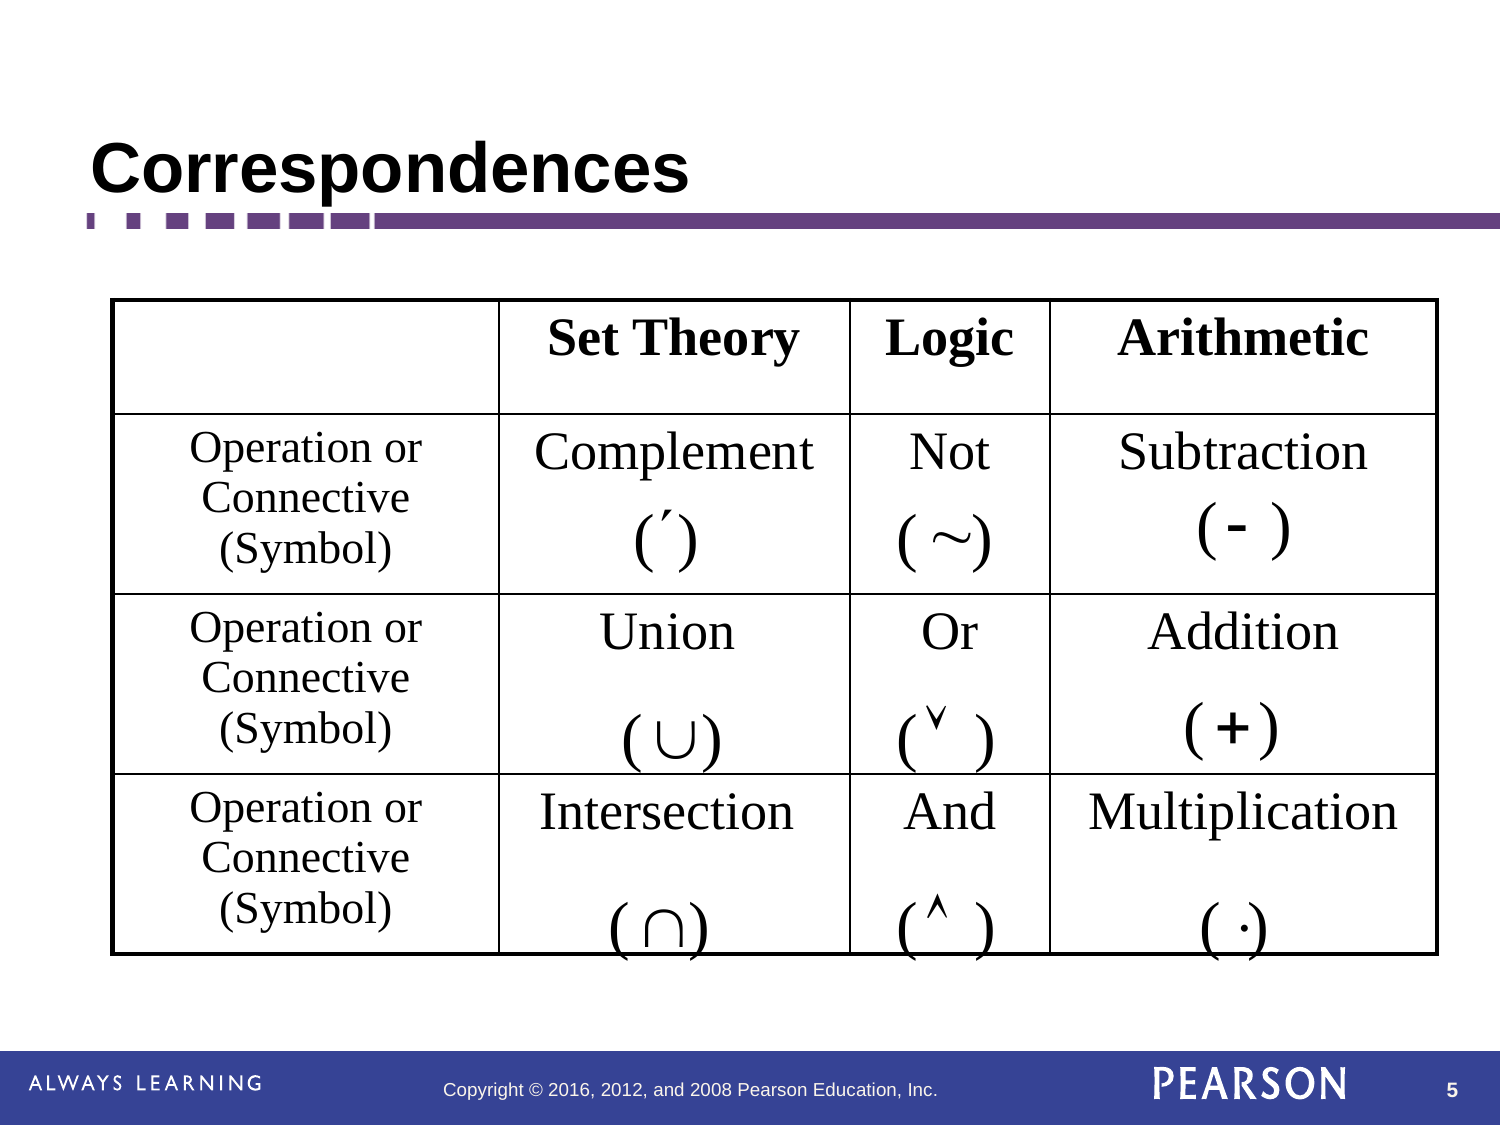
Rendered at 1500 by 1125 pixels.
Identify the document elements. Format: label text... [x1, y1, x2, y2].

table_cell Union [500, 595, 849, 773]
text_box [493, 299, 644, 362]
picture [60, 213, 1500, 229]
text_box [1190, 887, 1283, 975]
table_cell Or [851, 595, 1049, 773]
table_cell Multiplication [1051, 775, 1435, 952]
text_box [887, 499, 1007, 588]
table_cell Addition [1051, 595, 1435, 773]
table_cell Operation or Connective (Symbol) [115, 775, 498, 952]
table_cell Intersection [500, 775, 849, 952]
table_cell Operation or Connective (Symbol) [115, 415, 498, 593]
title Correspondences [75, 27, 1425, 215]
table_header Set Theory [500, 302, 849, 413]
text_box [887, 699, 1007, 788]
table_header [115, 302, 498, 413]
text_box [612, 699, 732, 788]
table_header Arithmetic [1051, 302, 1435, 413]
table_cell Not [851, 415, 1049, 593]
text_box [599, 887, 720, 975]
table_header Logic [851, 302, 1049, 413]
table_cell Operation or Connective (Symbol) [115, 595, 498, 773]
table_cell Complement [500, 415, 849, 593]
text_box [1174, 687, 1295, 775]
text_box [624, 499, 712, 588]
table_cell And [851, 775, 1049, 952]
table_cell Subtraction [1051, 415, 1435, 593]
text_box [887, 887, 1007, 975]
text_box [1187, 487, 1302, 575]
